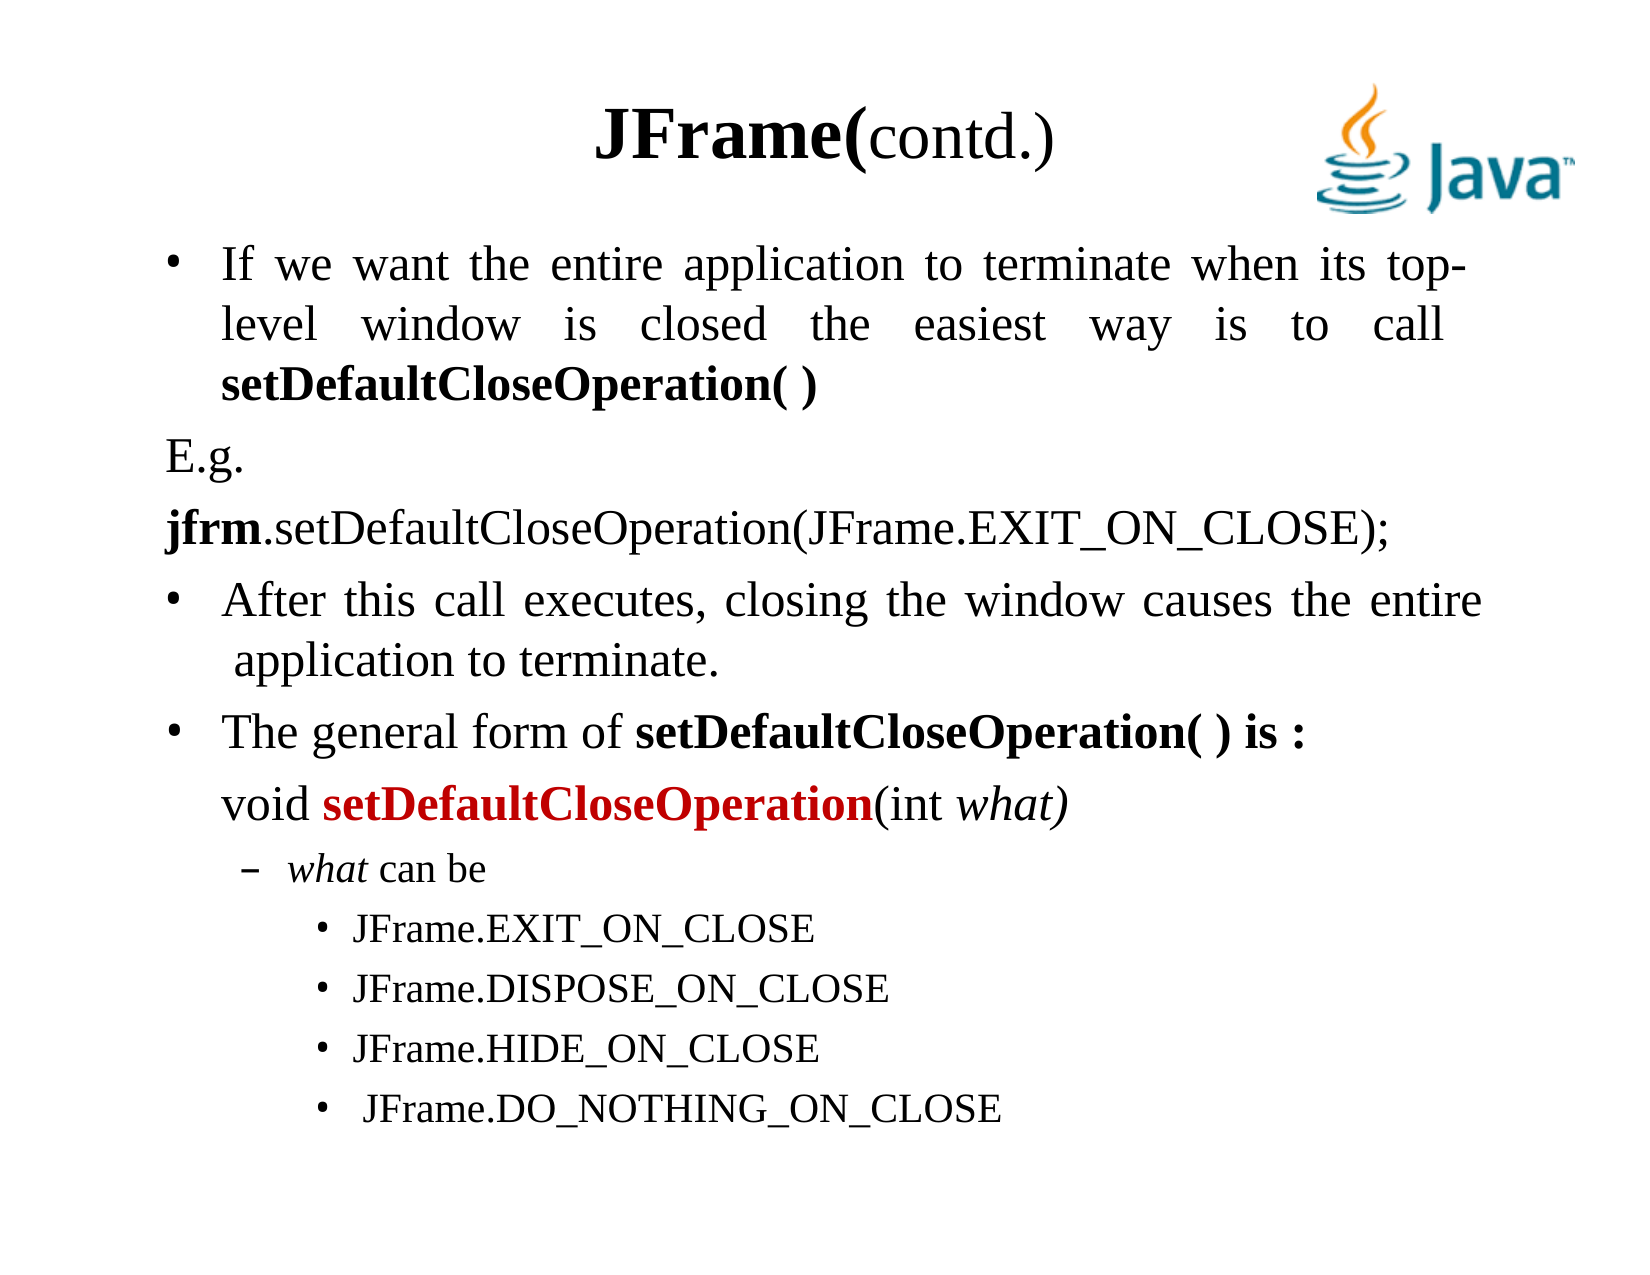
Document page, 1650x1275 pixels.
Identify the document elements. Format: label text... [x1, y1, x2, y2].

text_box If we want the entire application to terminate when its top- level window is closed the easiest way is to call setDefaultCloseOperation( ) E.g. jfrm.setDefaultCloseOperation(JFrame.EXIT_ON_CLOSE); After this call executes, closing the window causes the entire application to terminate. The general form of setDefaultCloseOperation( ) is : void setDefaultCloseOperation(int what) what can be JFrame.EXIT_ON_CLOSE JFrame.DISPOSE_ON_CLOSE JFrame.HIDE_ON_CLOSE JFrame.DO_NOTHING_ON_CLOSE [162, 228, 1487, 1132]
picture [1317, 82, 1575, 214]
title JFrame(contd.) [591, 81, 1058, 297]
